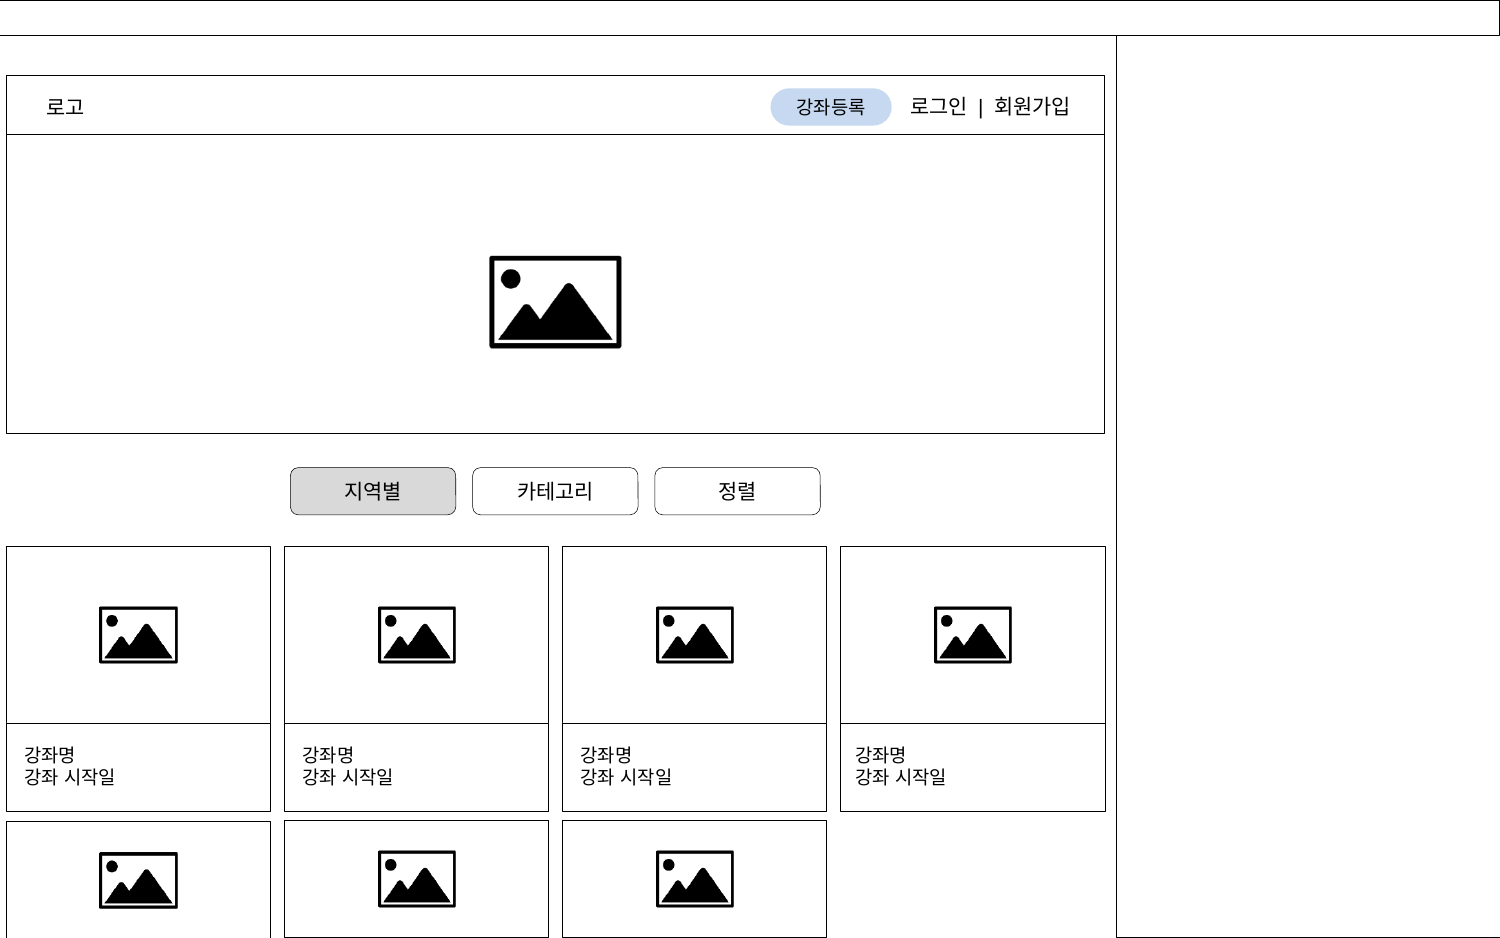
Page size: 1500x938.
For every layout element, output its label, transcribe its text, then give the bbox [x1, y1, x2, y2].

text_box [4, 73, 1106, 132]
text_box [5, 545, 1106, 812]
text_box [282, 820, 551, 938]
picture [376, 837, 456, 920]
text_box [290, 467, 821, 516]
text_box [0, 0, 1500, 38]
picture [98, 839, 178, 922]
picture [488, 234, 623, 369]
text_box [560, 820, 829, 938]
picture [655, 837, 734, 920]
text_box 로고 [31, 87, 100, 128]
text_box [4, 132, 1106, 435]
text_box [1114, 38, 1500, 938]
text_box 강좌등록 [768, 86, 894, 128]
text_box 로그인 | 회원가입 [895, 86, 1086, 127]
text_box [4, 819, 273, 938]
